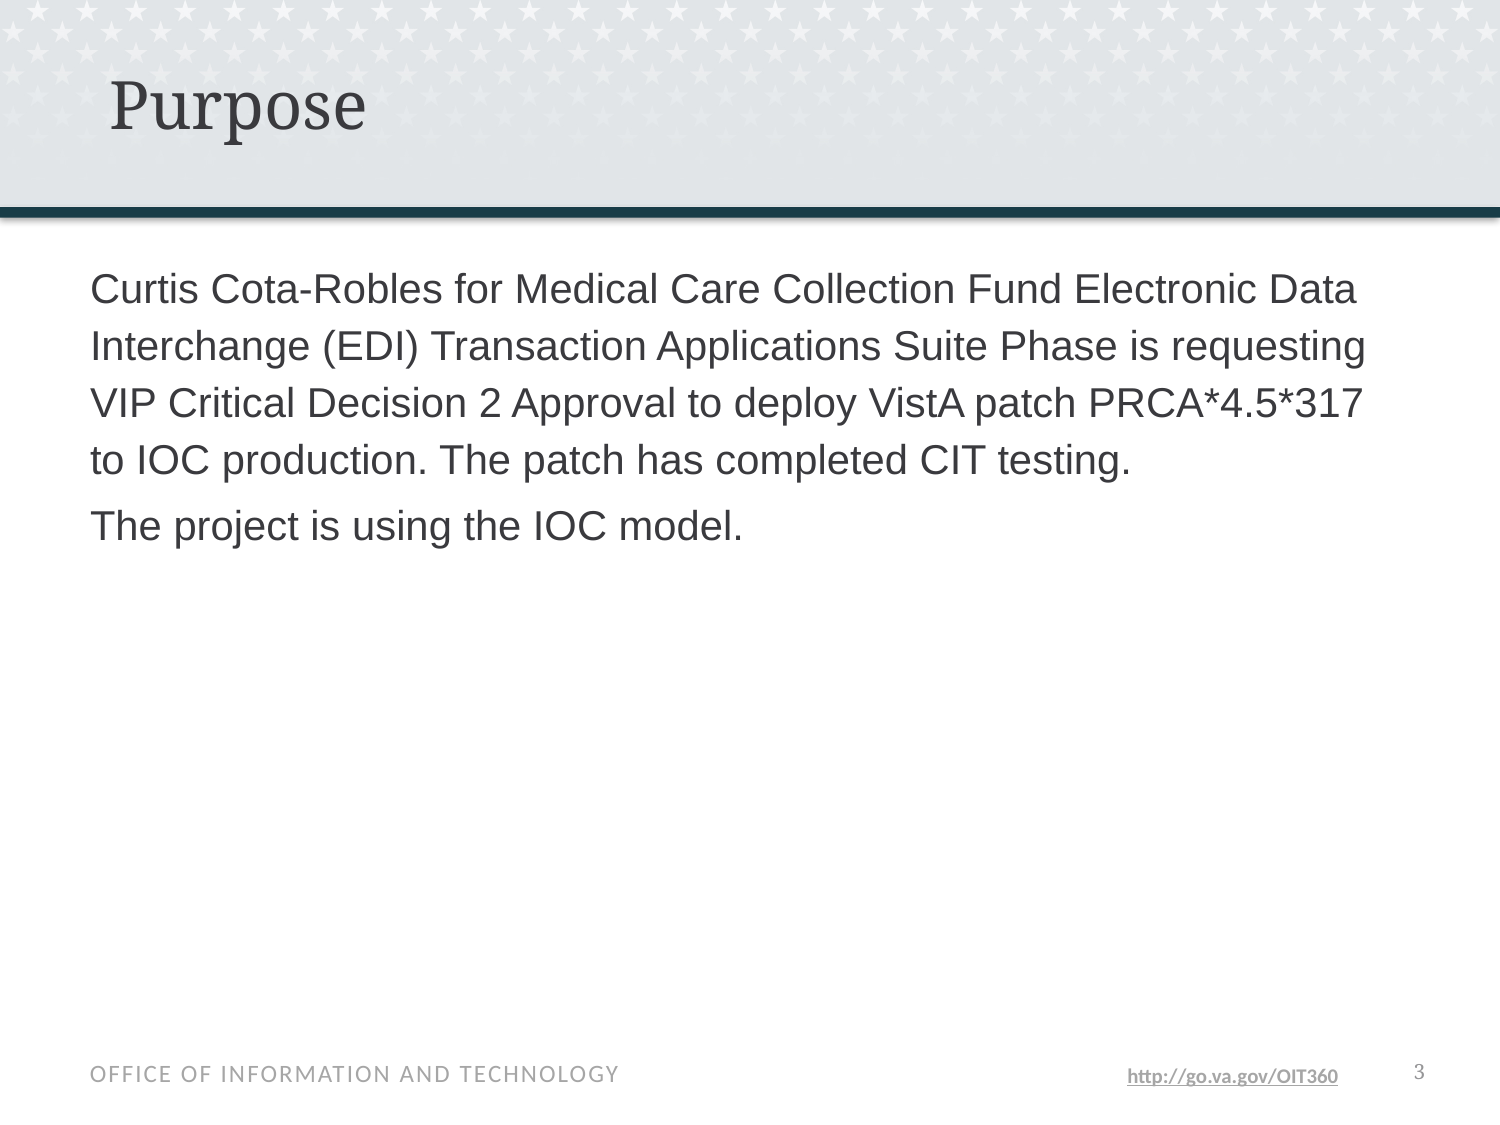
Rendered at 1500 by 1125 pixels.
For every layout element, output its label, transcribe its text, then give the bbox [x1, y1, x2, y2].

title Purpose [94, 0, 1295, 206]
slide_number 2 [1074, 1042, 1425, 1103]
picture [0, 0, 1500, 207]
list Curtis Cota-Robles for Medical Care Collection Fund Electronic Data Interchange (EDI) Transaction Applications Suite Phase is requesting VIP Critical Decision 2 Approval to deploy VistA patch PRCA*4.5*317 to IOC production. The patch has completed CIT testing. The project is using the IOC model. [75, 247, 1425, 991]
